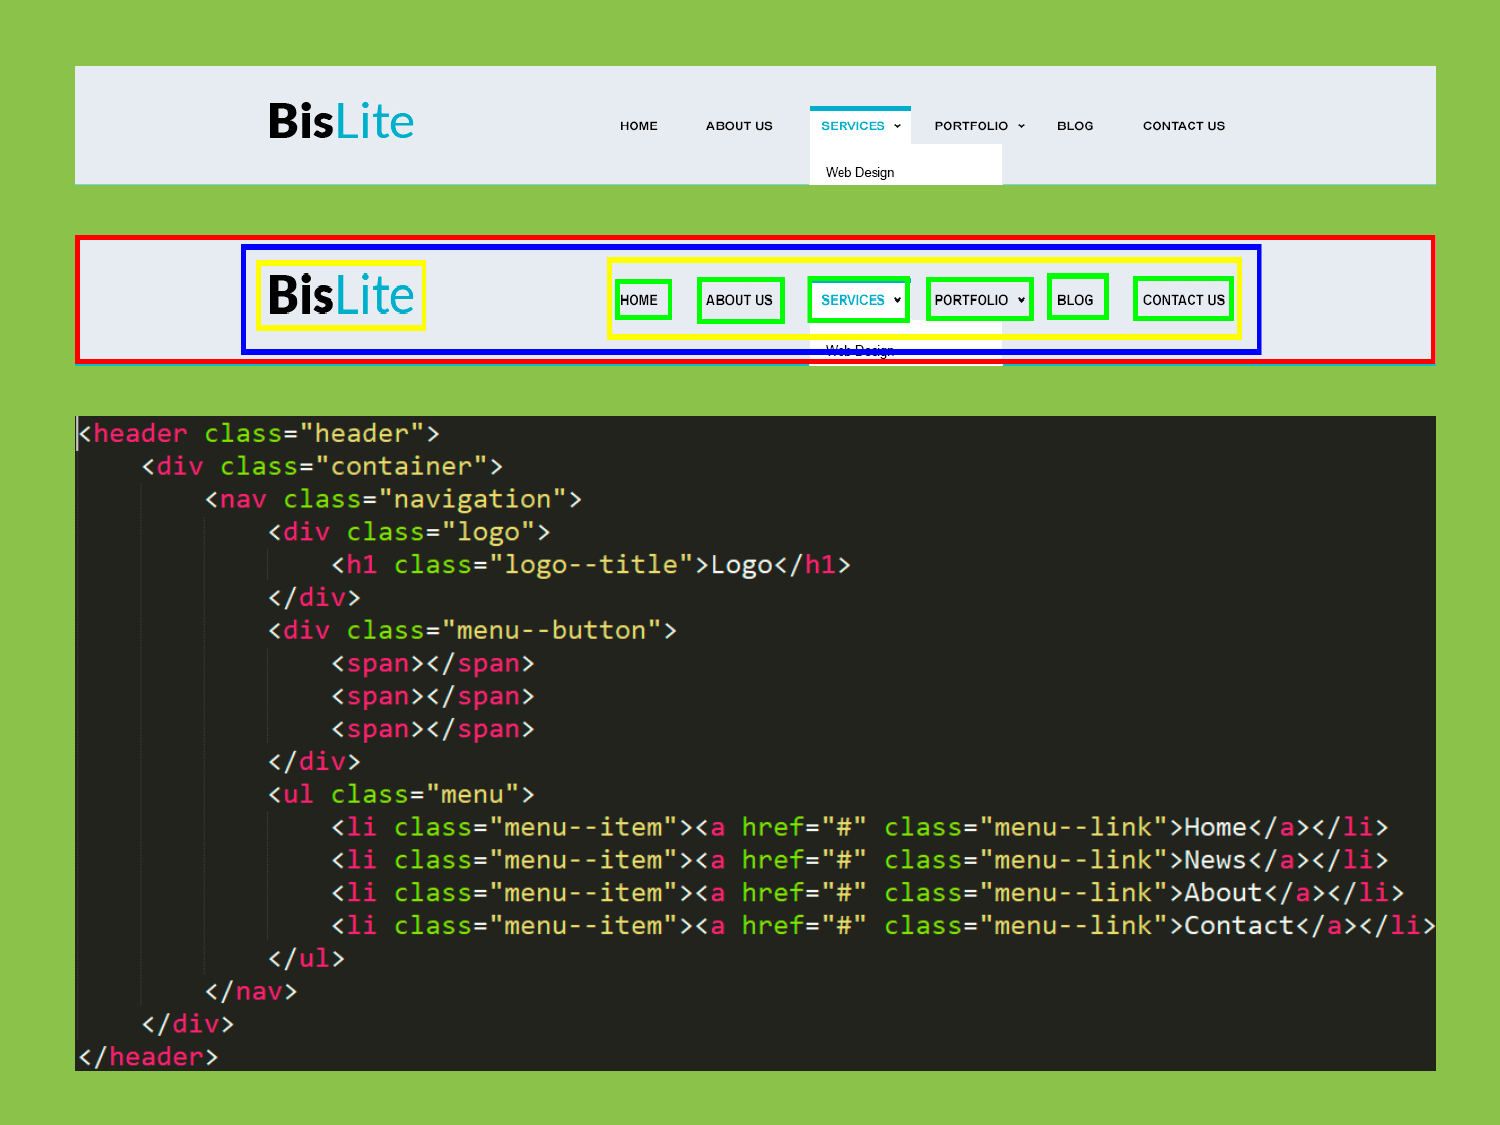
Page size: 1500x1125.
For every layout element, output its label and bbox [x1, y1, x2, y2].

list [74, 416, 1436, 1071]
picture [74, 235, 1436, 366]
list [74, 66, 1436, 185]
